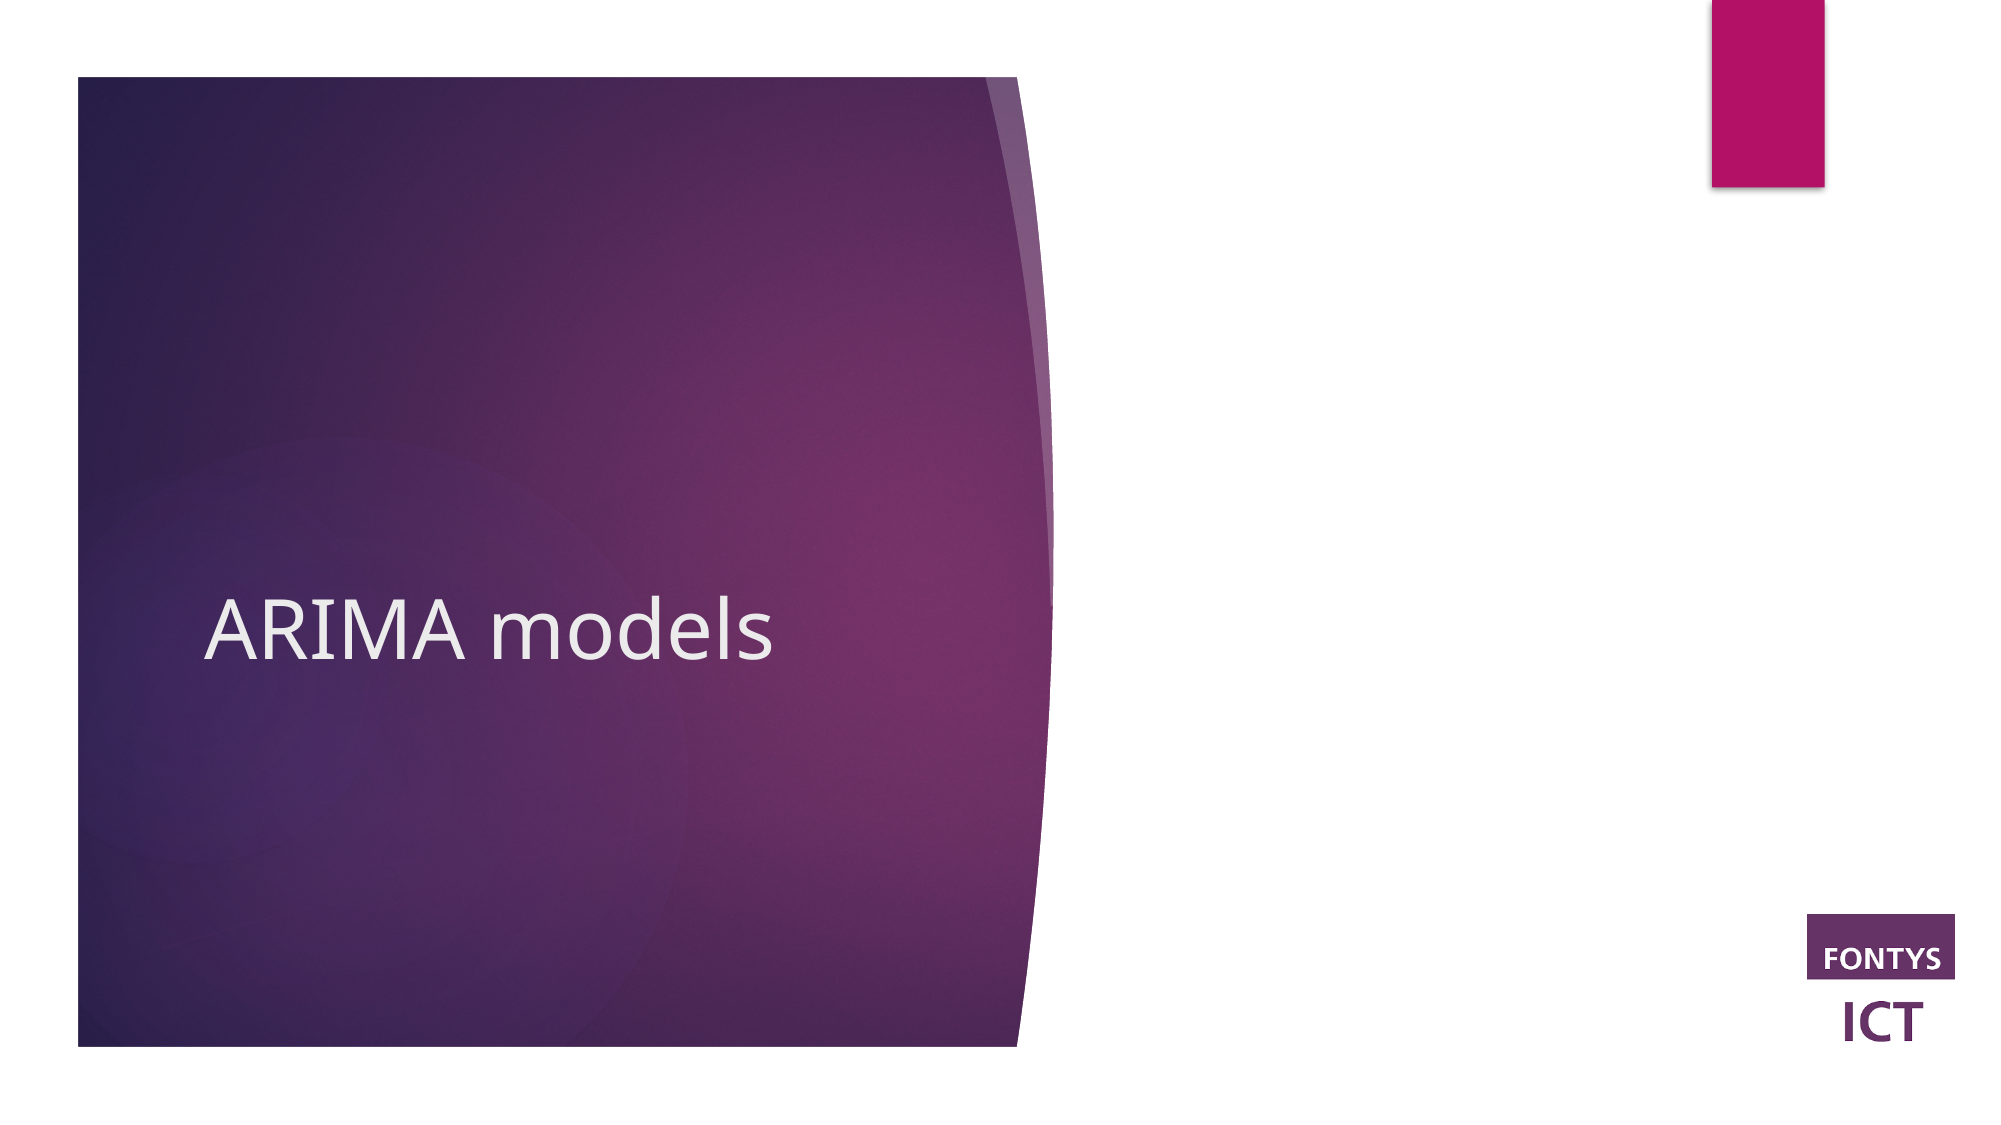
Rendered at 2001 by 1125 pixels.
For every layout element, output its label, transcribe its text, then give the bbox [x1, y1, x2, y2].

title ARIMA models [189, 439, 904, 814]
picture [1806, 914, 1955, 1063]
